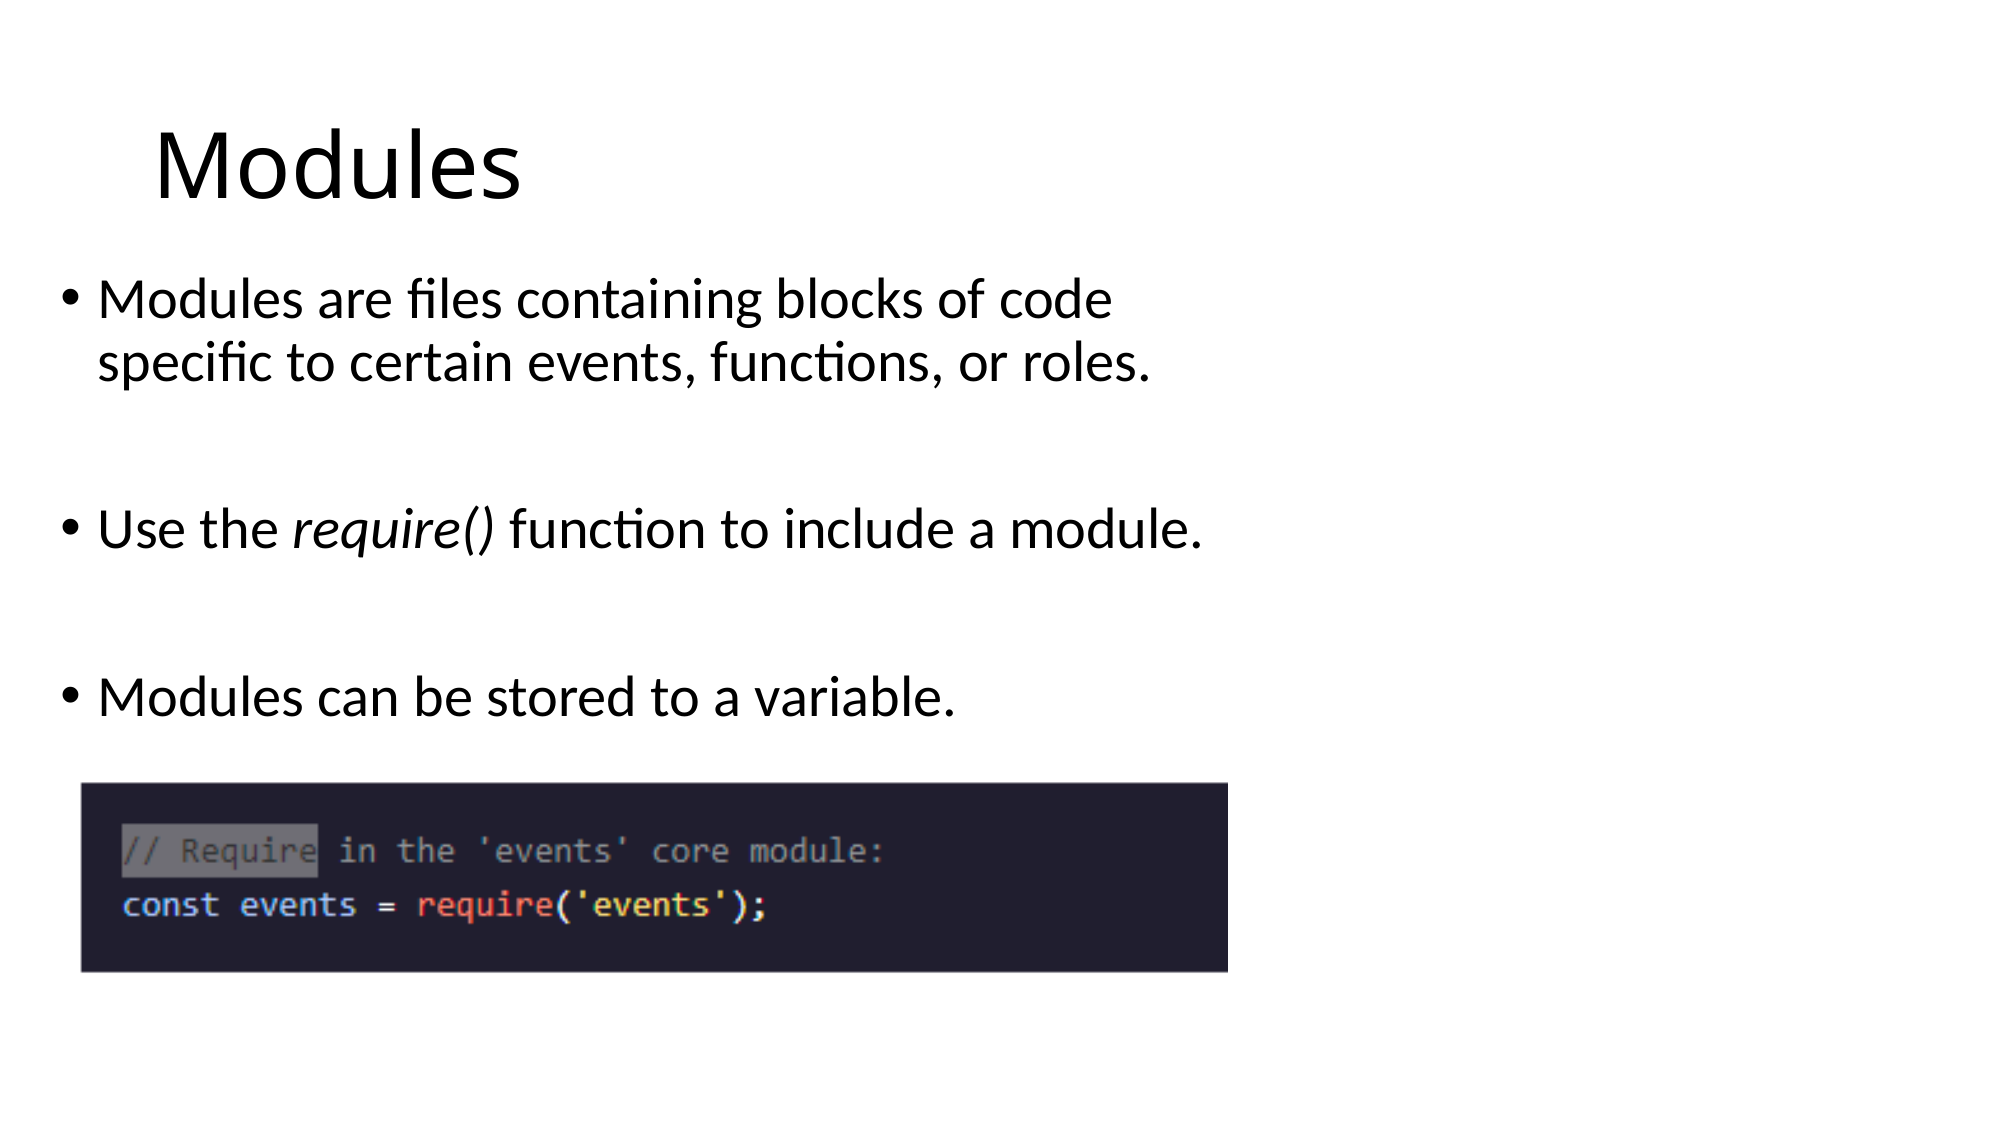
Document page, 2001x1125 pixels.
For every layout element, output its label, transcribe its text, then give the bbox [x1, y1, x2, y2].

picture [59, 758, 1228, 1014]
list Modules are files containing blocks of code specific to certain events, functions, or roles. Use the require() function to include a module. Modules can be stored to a variable. [45, 260, 1228, 1014]
title Modules [137, 59, 1863, 278]
